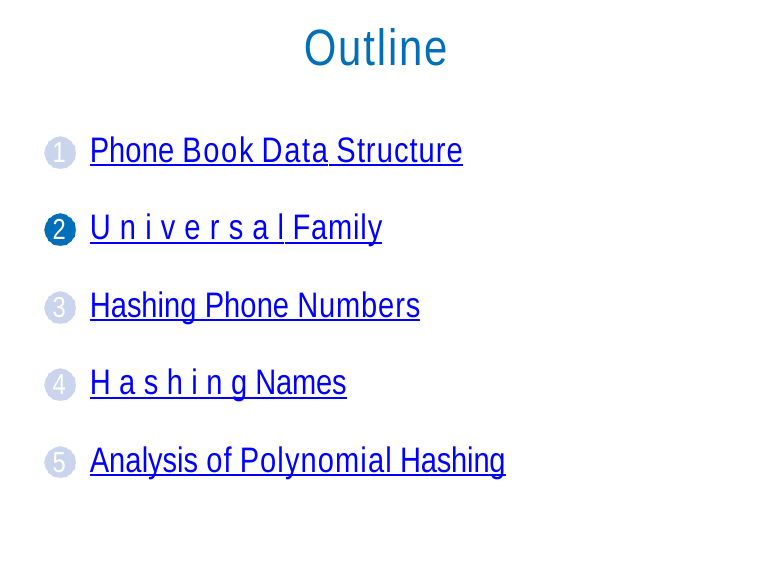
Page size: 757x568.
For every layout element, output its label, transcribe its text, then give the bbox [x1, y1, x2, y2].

picture [43, 213, 77, 246]
picture [43, 291, 77, 324]
picture [43, 136, 77, 169]
title Outline [33, 12, 724, 110]
picture [43, 445, 77, 479]
text_box Phone Book Data Structure Universal Family Hashing Phone Numbers Hashing Names Analysis of Polynomial Hashing [50, 124, 533, 480]
picture [43, 368, 77, 401]
